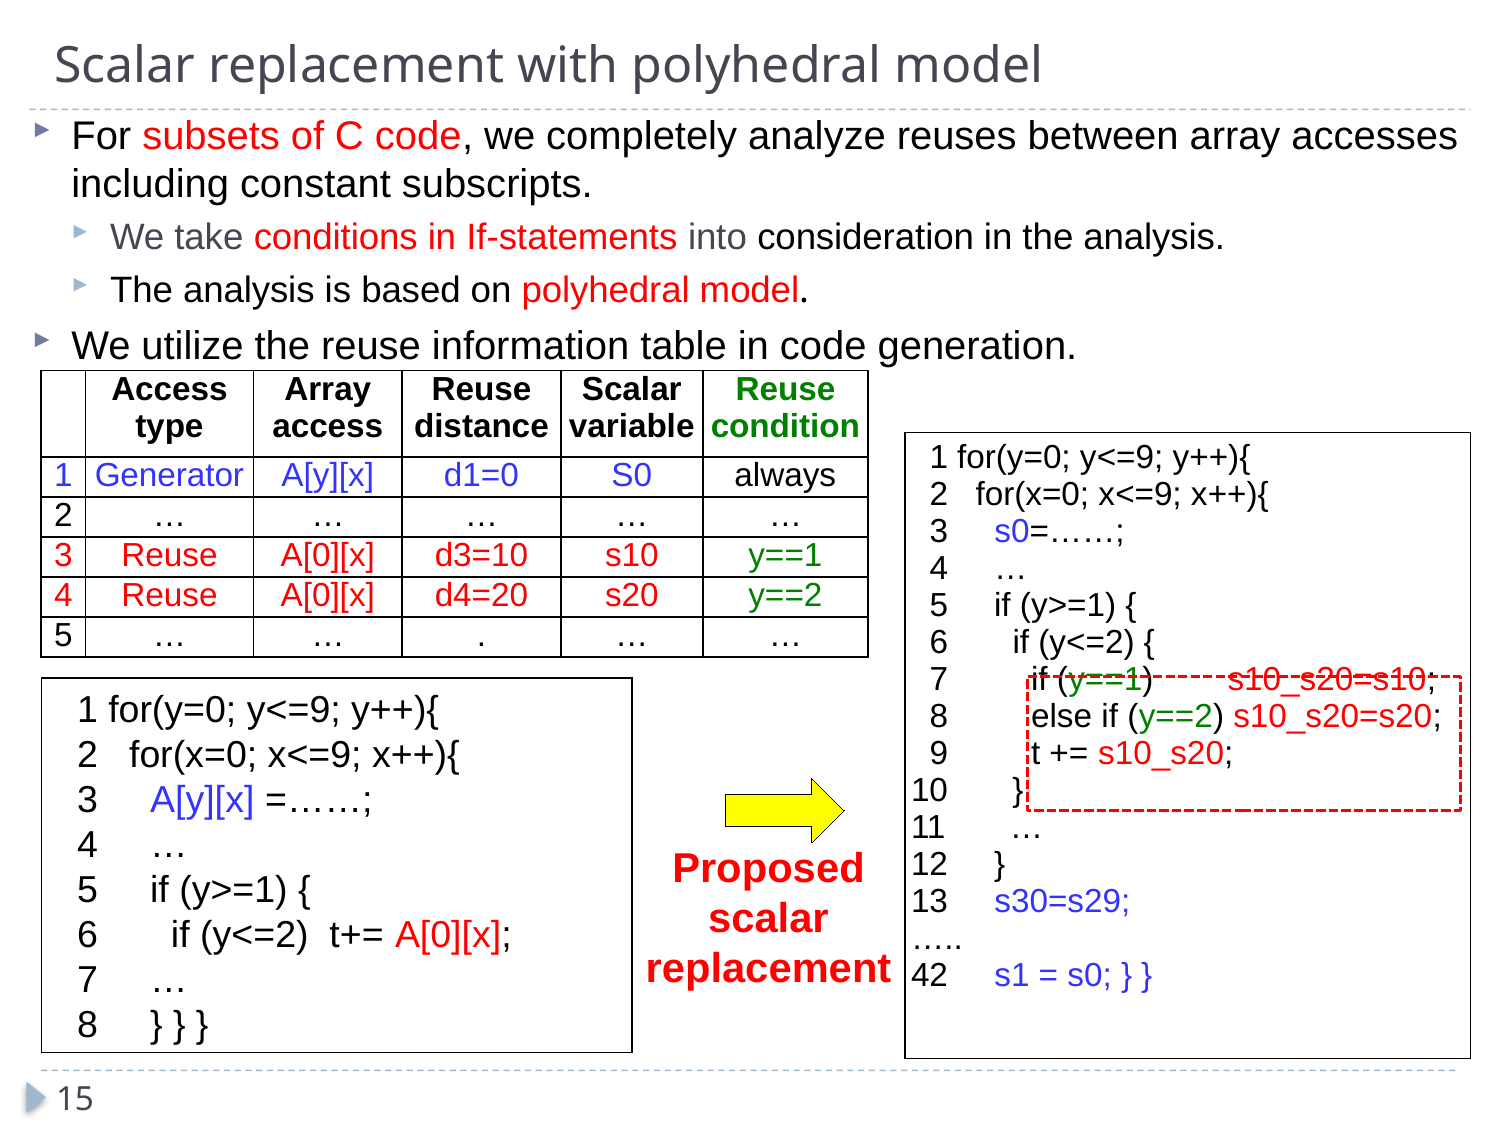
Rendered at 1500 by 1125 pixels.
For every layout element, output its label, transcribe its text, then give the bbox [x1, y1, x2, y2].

table_cell 3 [42, 538, 85, 576]
text_box [725, 778, 845, 832]
table_cell … [562, 618, 702, 656]
table_cell A[0][x] [254, 578, 401, 616]
table_cell . [403, 618, 560, 656]
table_cell always [704, 458, 867, 496]
table_cell s20 [562, 578, 702, 616]
table_cell … [86, 618, 253, 656]
table_cell A[0][x] [254, 538, 401, 576]
table_cell 2 [42, 498, 85, 536]
table_cell Reuse [86, 578, 253, 616]
list For subsets of C code, we completely analyze reuses between array accesses including constant subscripts. We take conditions in If-statements into consideration in the analysis. The analysis is based on polyhedral model. We utilize the reuse information table in code generation. [17, 101, 1500, 376]
table_cell … [704, 498, 867, 536]
table_cell Reuse [86, 538, 253, 576]
table_cell … [254, 618, 401, 656]
table_cell … [403, 498, 560, 536]
text_box Proposed scalar replacement [609, 832, 928, 998]
table_cell s10 [562, 538, 702, 576]
table_cell d1=0 [403, 458, 560, 496]
table_cell 1 [42, 458, 85, 496]
table_header Array access [254, 371, 401, 456]
table_header Access type [86, 371, 253, 456]
table_cell … [704, 618, 867, 656]
table_cell d3=10 [403, 538, 560, 576]
text_box 1 for(y=0; y<=9; y++){ 2 for(x=0; x<=9; x++){ 3 A[y][x] =……; 4 … 5 if (y>=1) { 6 if (y<=2) t+= A[0][x]; 7 … 8 } } } [41, 677, 632, 1053]
table_header Reuse distance [403, 371, 560, 456]
table_cell 5 [42, 618, 85, 656]
table_cell S0 [562, 458, 702, 496]
table_cell 4 [42, 578, 85, 616]
text_box [1027, 676, 1461, 811]
slide_number 15 [41, 1069, 367, 1117]
table_cell y==2 [704, 578, 867, 616]
table_header Scalar variable [562, 371, 702, 456]
title Scalar replacement with polyhedral model [39, 35, 1481, 100]
text_box 1 for(y=0; y<=9; y++){ 2 for(x=0; x<=9; x++){ 3 s0=……; 4 … 5 if (y>=1) { 6 if (y<=2) { 7 if (y==1) s10_s20=s10; 8 else if (y==2) s10_s20=s20; 9 t += s10_s20; 10 } 11 … 12 } 13 s30=s29; ….. 42 s1 = s0; } } [905, 432, 1471, 1059]
table_cell d4=20 [403, 578, 560, 616]
table_cell … [562, 498, 702, 536]
table_cell … [86, 498, 253, 536]
table_header [42, 371, 85, 456]
table_cell y==1 [704, 538, 867, 576]
table_cell A[y][x] [254, 458, 401, 496]
table_cell … [254, 498, 401, 536]
table_cell Generator [86, 458, 253, 496]
table_header Reuse condition [704, 371, 867, 456]
